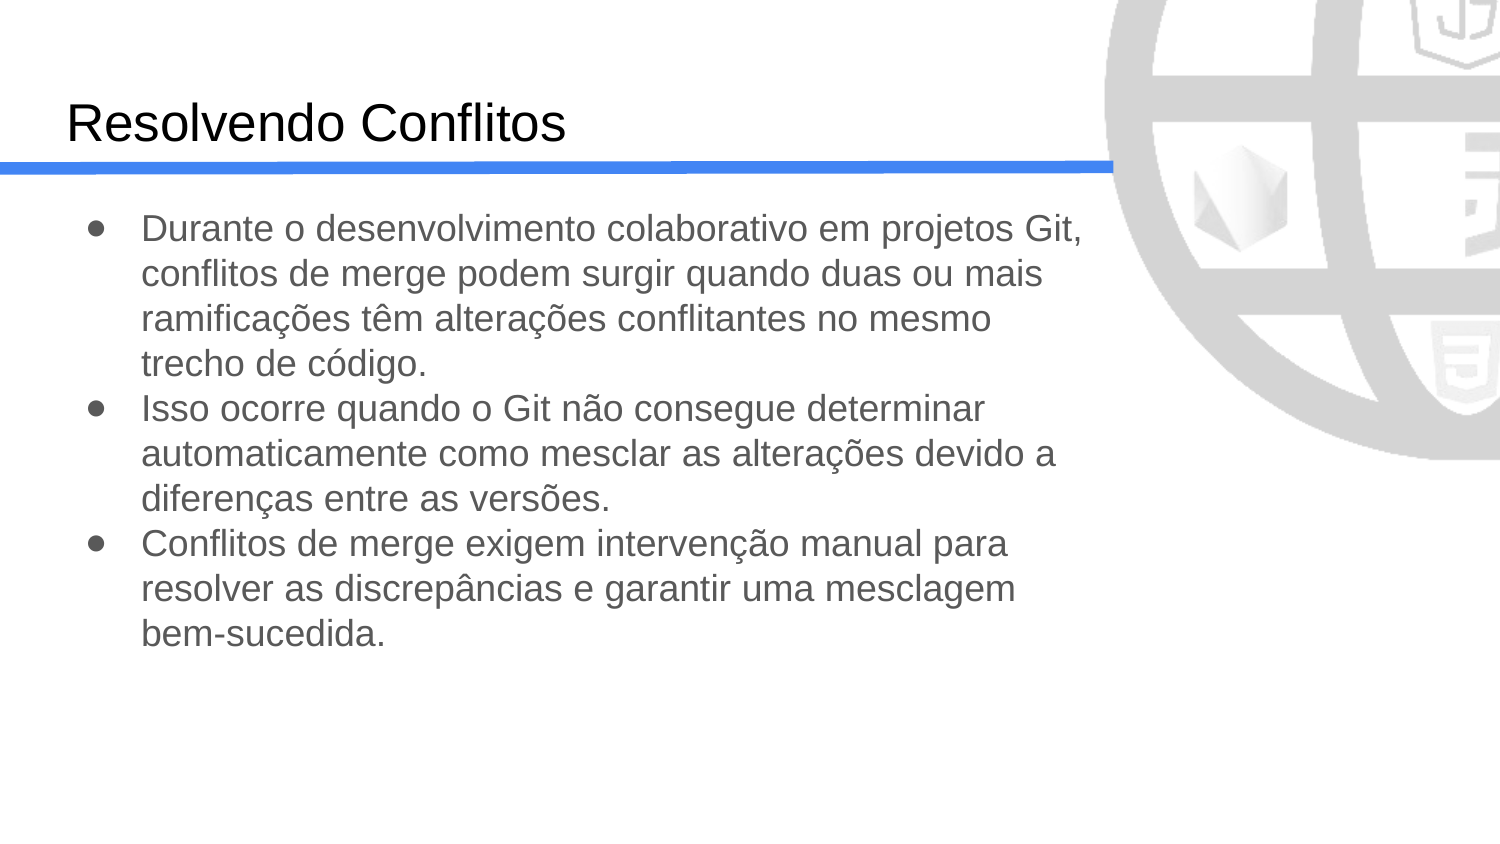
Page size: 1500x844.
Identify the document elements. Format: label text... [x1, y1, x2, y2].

list Durante o desenvolvimento colaborativo em projetos Git, conflitos de merge podem surgir quando duas ou mais ramificações têm alterações conflitantes no mesmo trecho de código. Isso ocorre quando o Git não consegue determinar automaticamente como mesclar as alterações devido a diferenças entre as versões. Conflitos de merge exigem intervenção manual para resolver as discrepâncias e garantir uma mesclagem bem-sucedida. [51, 189, 1102, 750]
title Resolvendo Conflitos [51, 72, 1449, 167]
